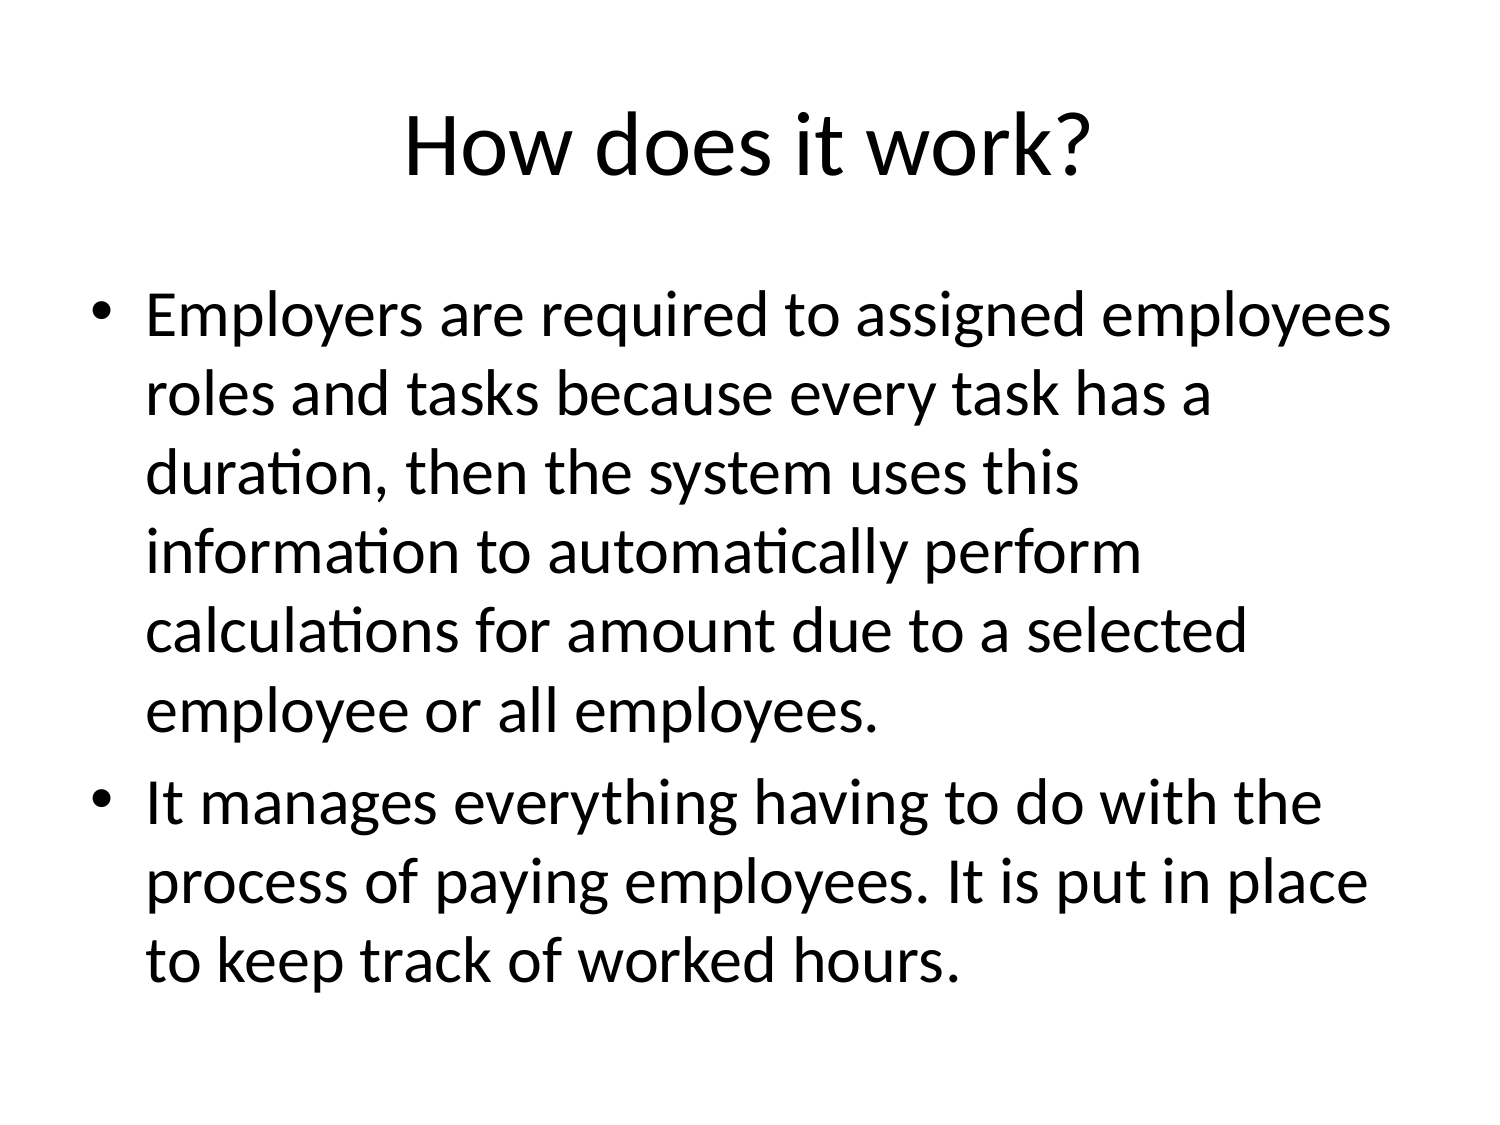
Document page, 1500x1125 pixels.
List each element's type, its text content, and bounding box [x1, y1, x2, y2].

list Employers are required to assigned employees roles and tasks because every task has a duration, then the system uses this information to automatically perform calculations for amount due to a selected employee or all employees. It manages everything having to do with the process of paying employees. It is put in place to keep track of worked hours. [75, 262, 1425, 1005]
title How does it work? [75, 45, 1425, 233]
